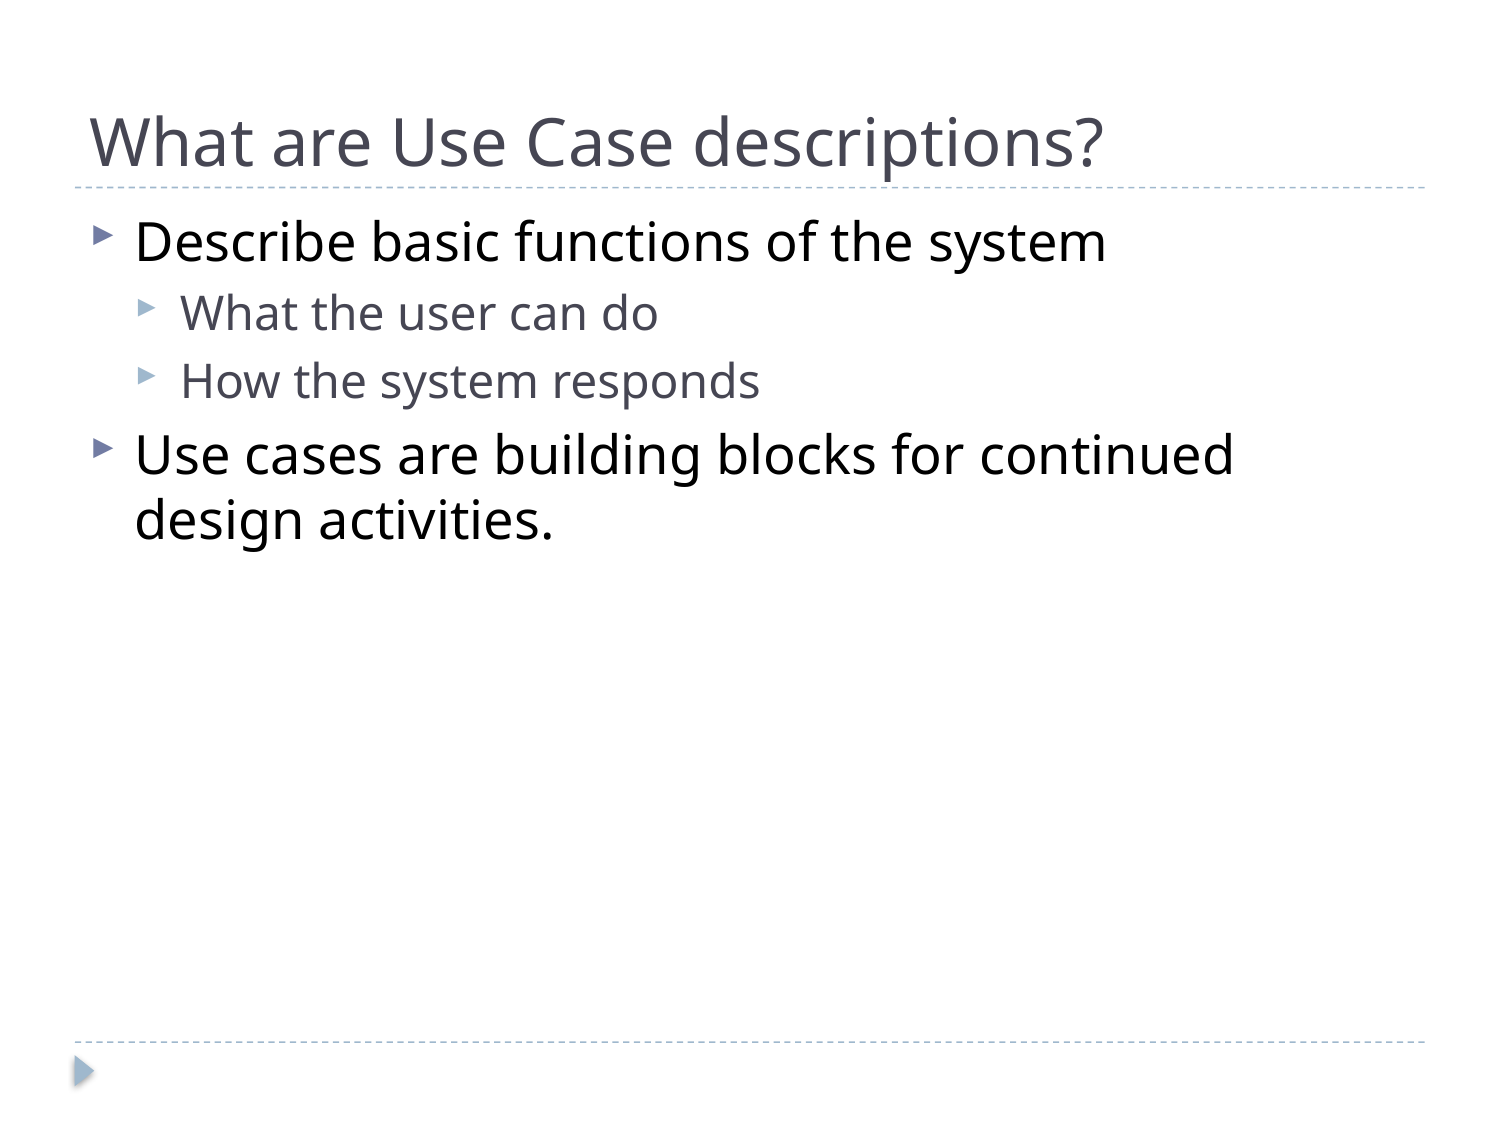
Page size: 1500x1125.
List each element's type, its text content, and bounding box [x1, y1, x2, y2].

title What are Use Case descriptions? [75, 24, 1425, 188]
list Describe basic functions of the system What the user can do How the system responds Use cases are building blocks for continued design activities. [75, 200, 1425, 1010]
